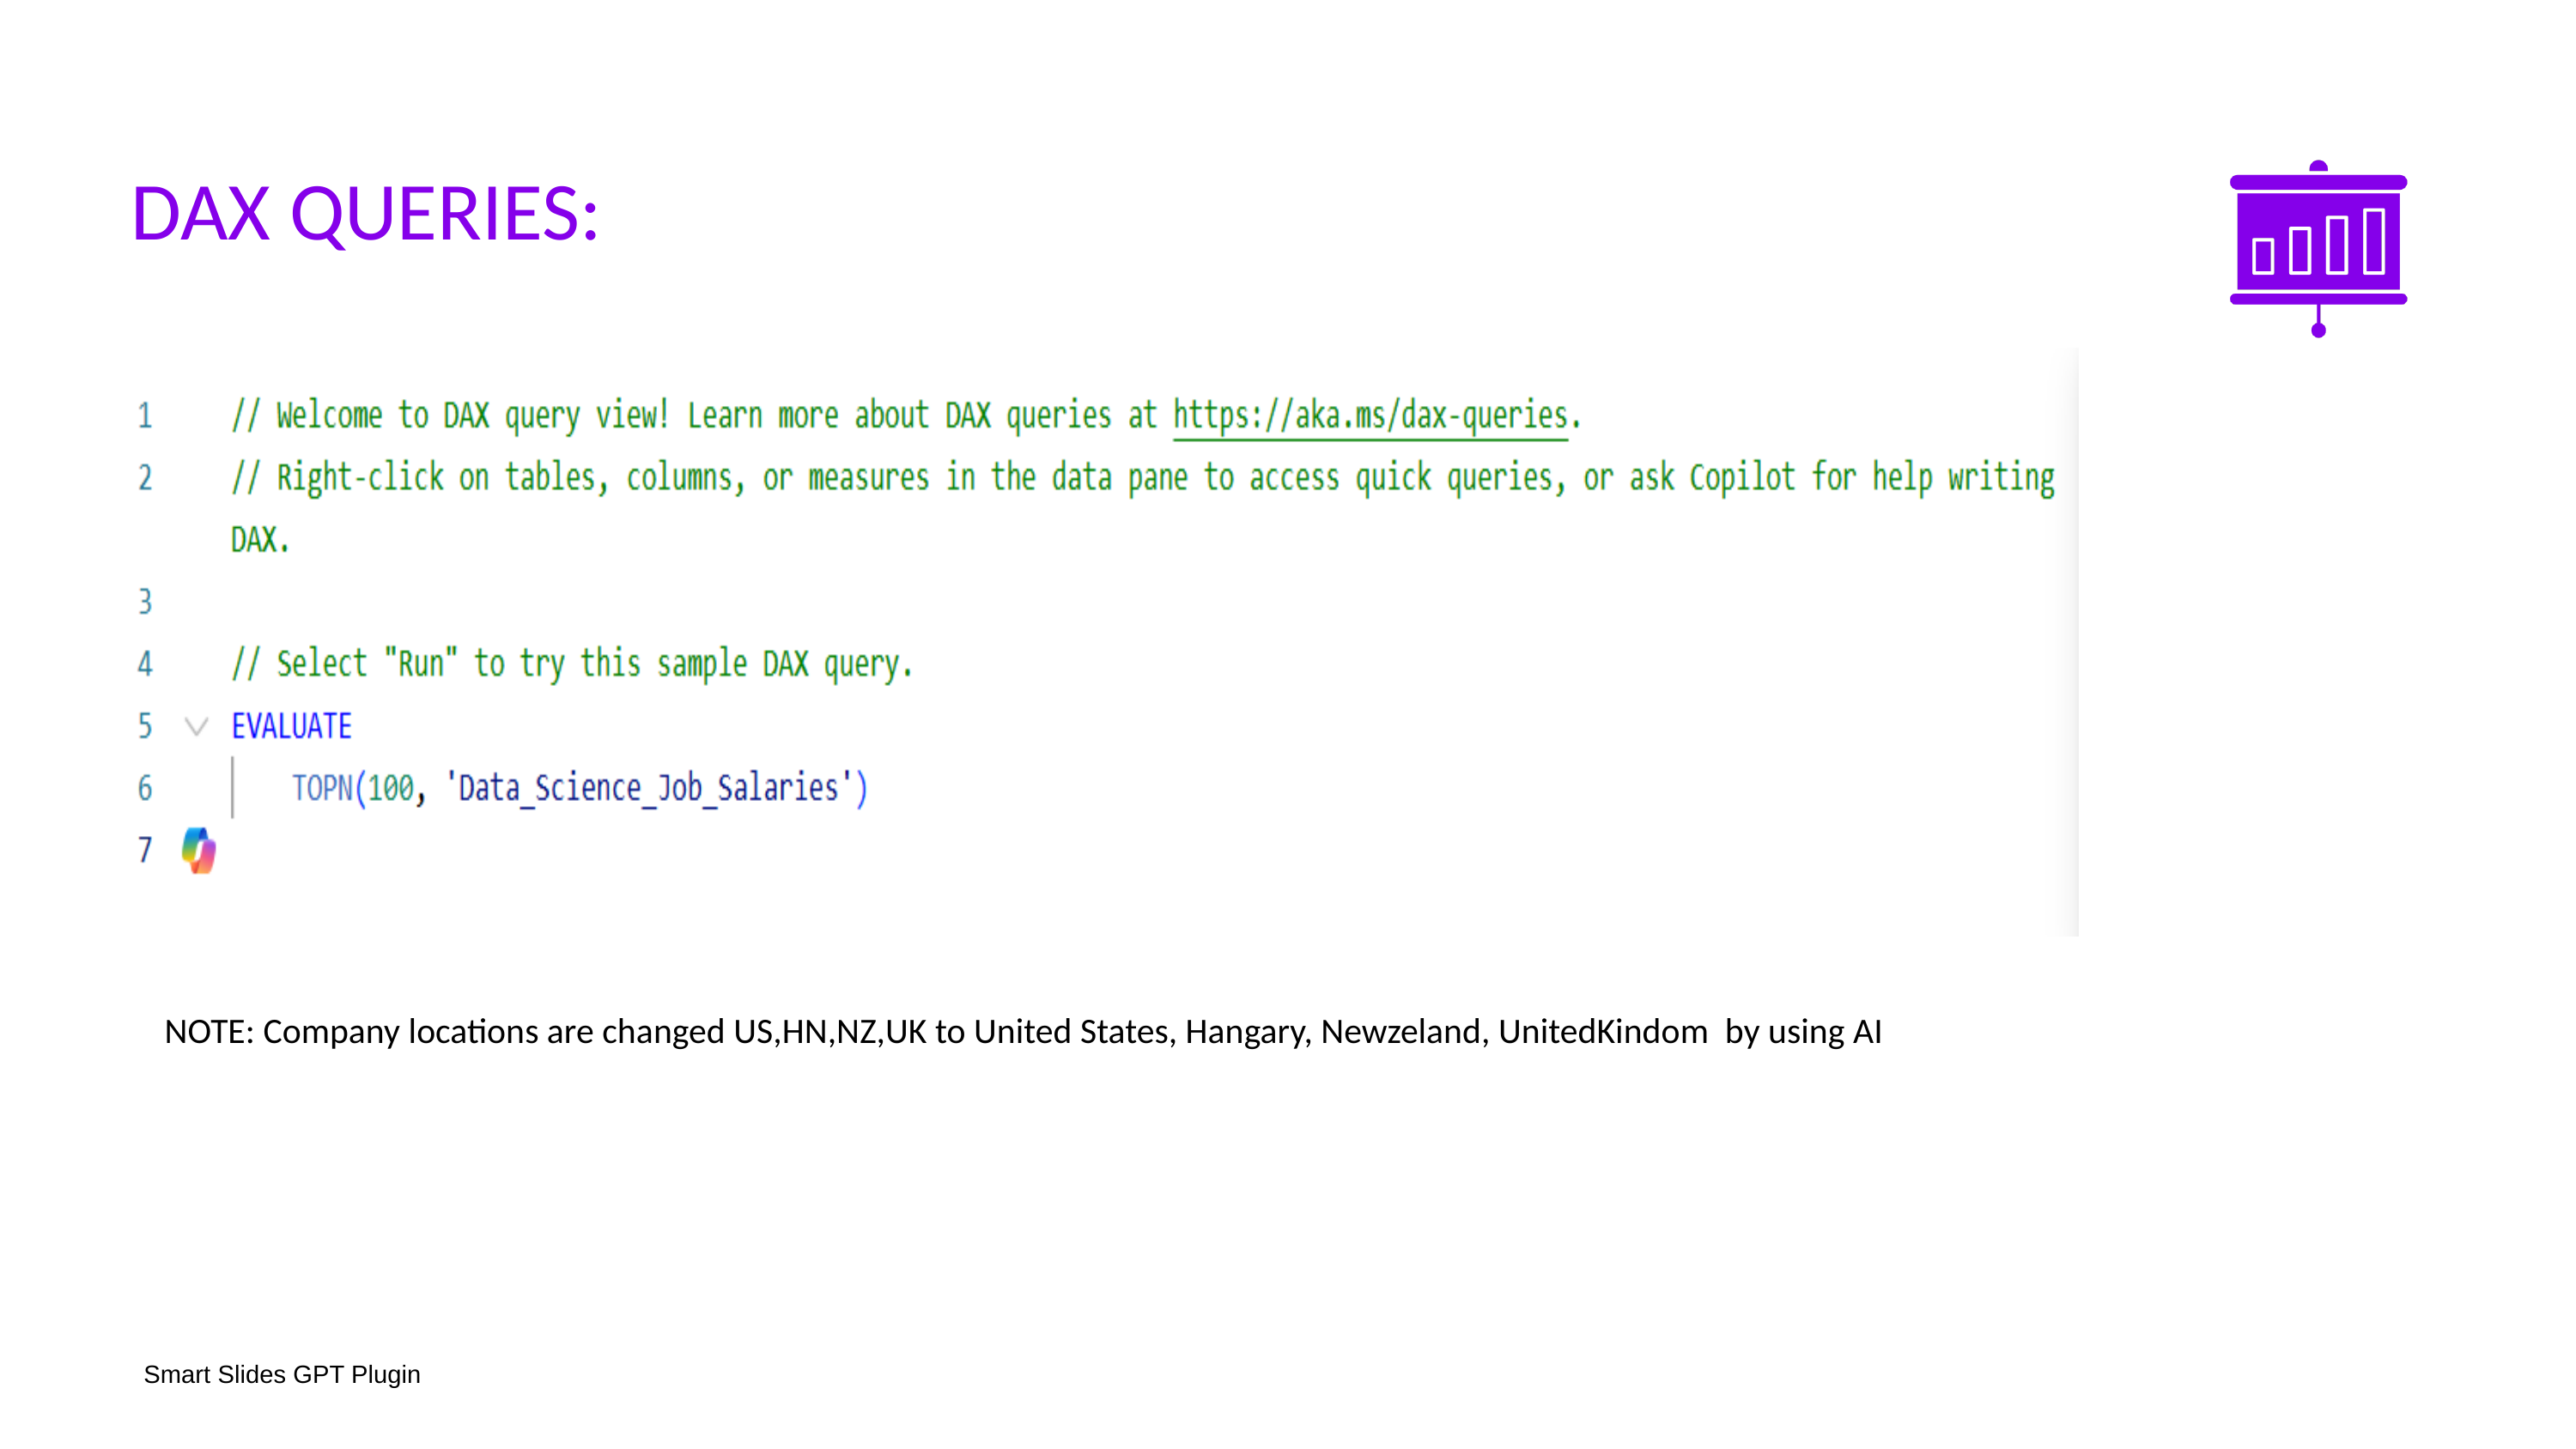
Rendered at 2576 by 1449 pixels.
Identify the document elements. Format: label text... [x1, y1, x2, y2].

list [105, 348, 2079, 937]
picture [2189, 144, 2447, 382]
text_box NOTE: Company locations are changed US,HN,NZ,UK to United States, Hangary, Newzeland, UnitedKindom by using AI [151, 1000, 2253, 1057]
title DAX QUERIES: [131, 144, 2099, 283]
